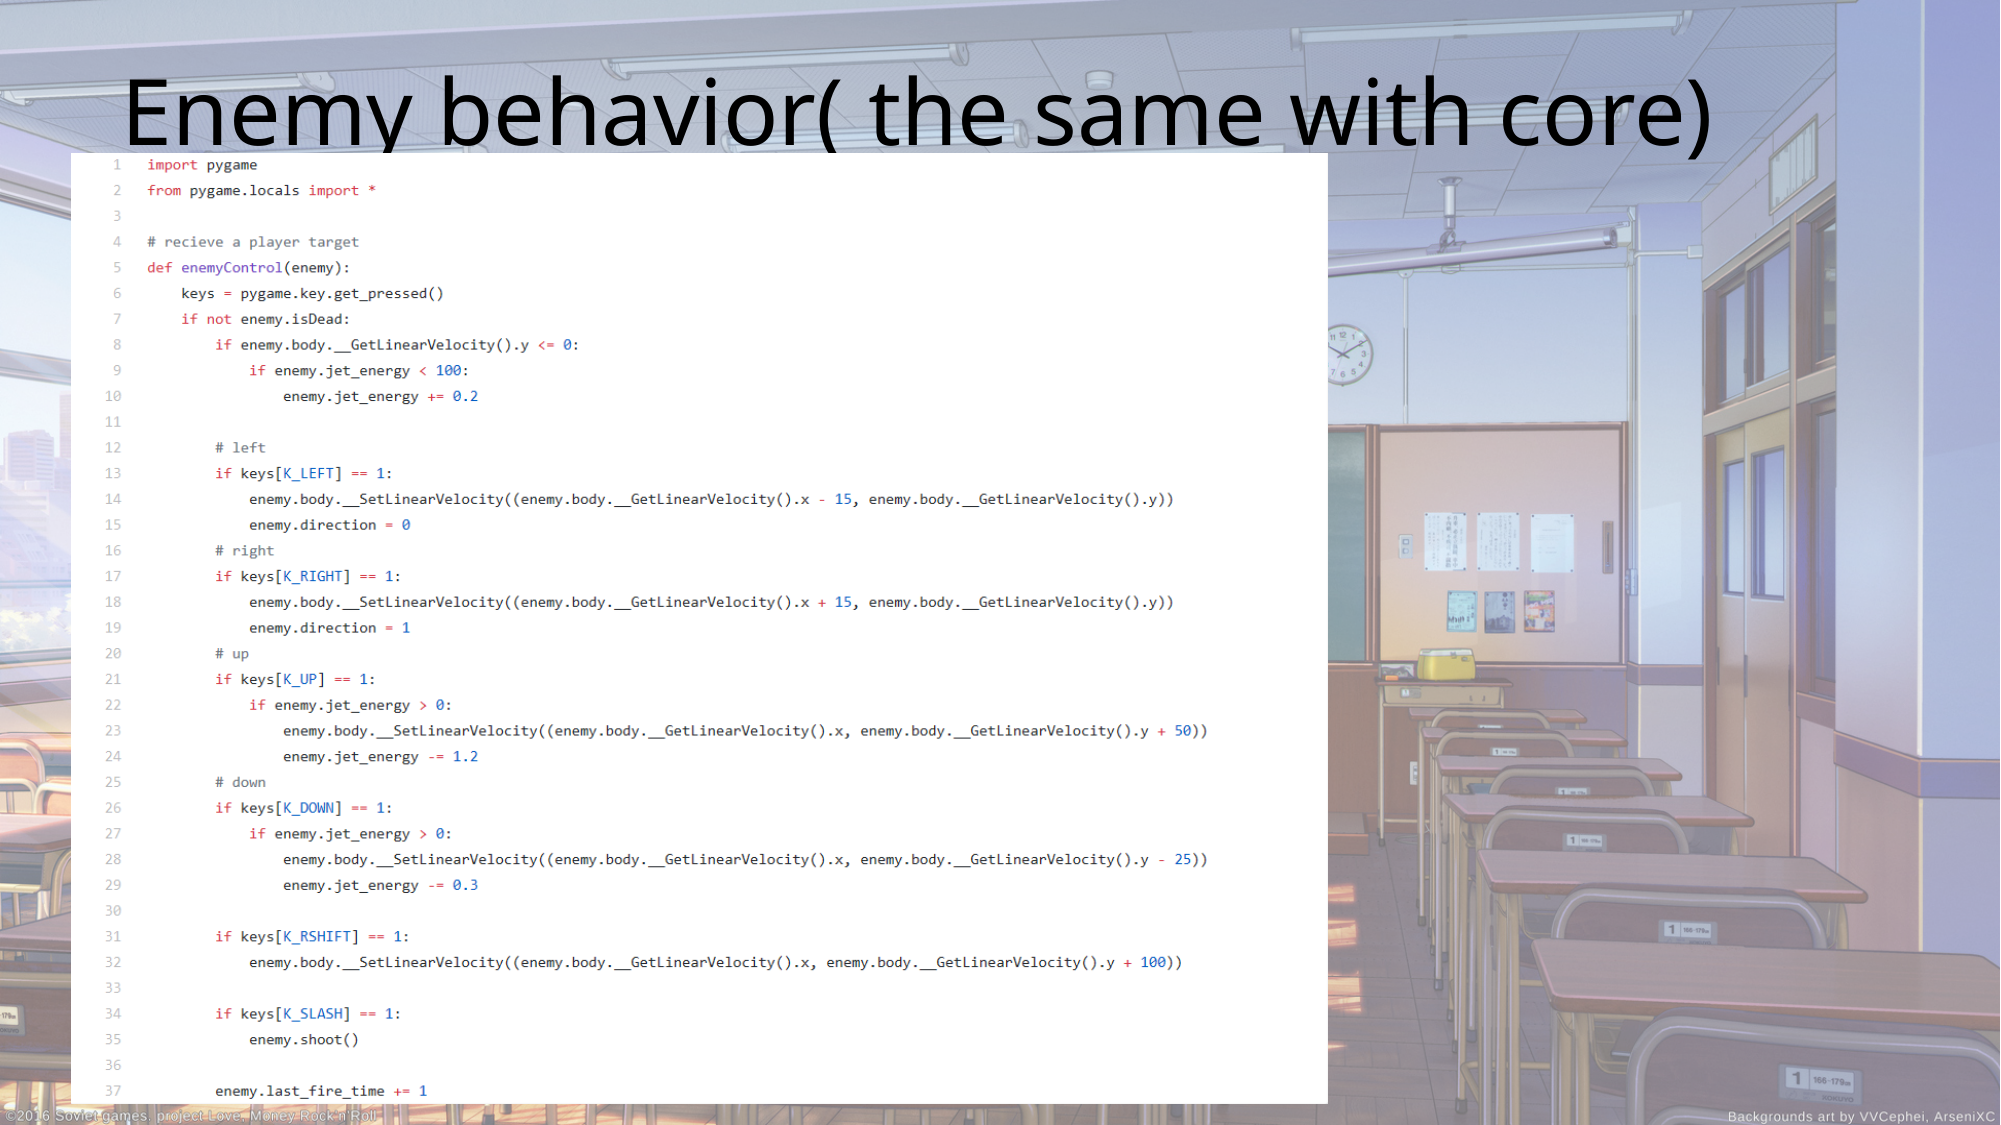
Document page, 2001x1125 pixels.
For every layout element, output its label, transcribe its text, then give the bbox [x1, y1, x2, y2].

title Enemy behavior( the same with core) [106, 7, 1832, 225]
picture [71, 153, 1328, 1104]
